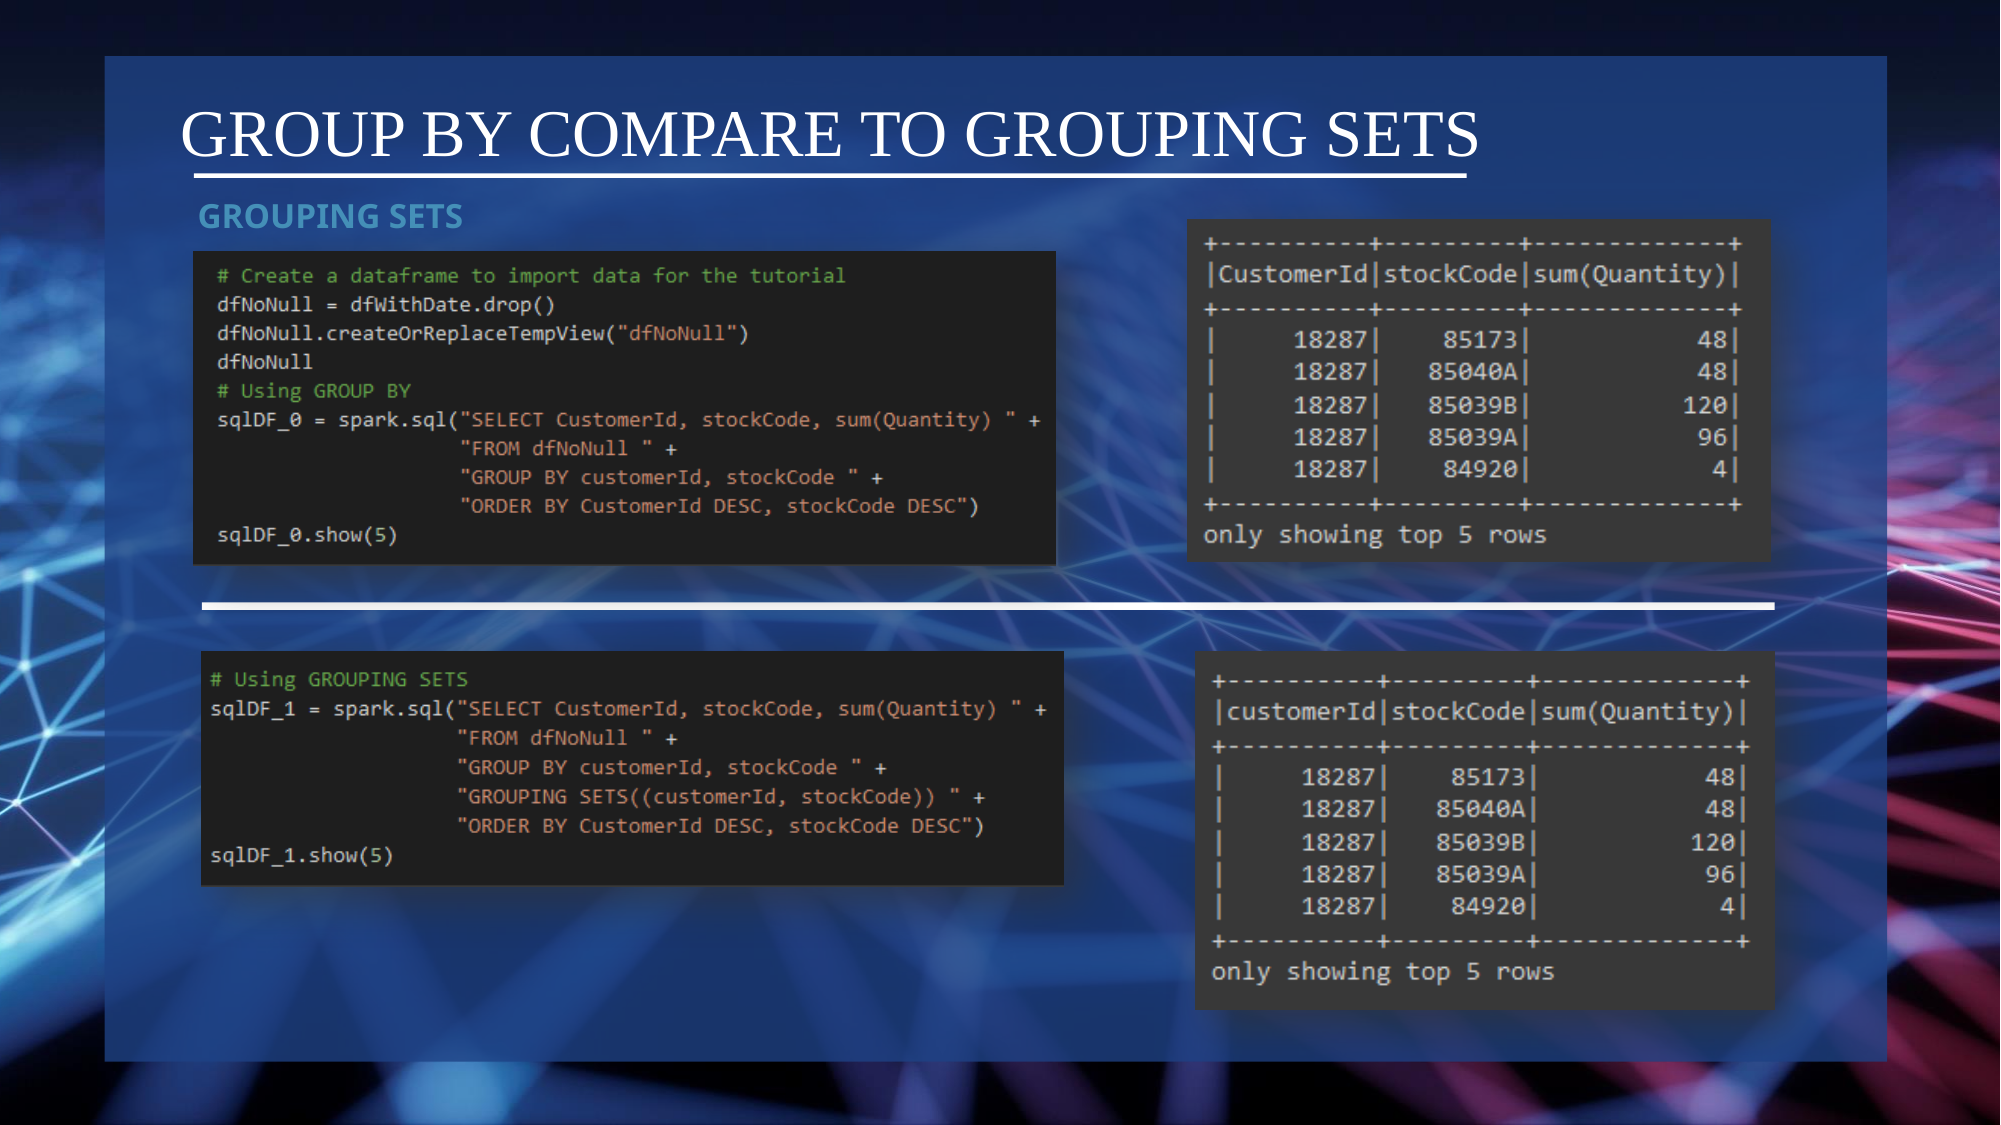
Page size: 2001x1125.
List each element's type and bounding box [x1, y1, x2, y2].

picture [0, 0, 2000, 1125]
text_box [193, 218, 1776, 1011]
